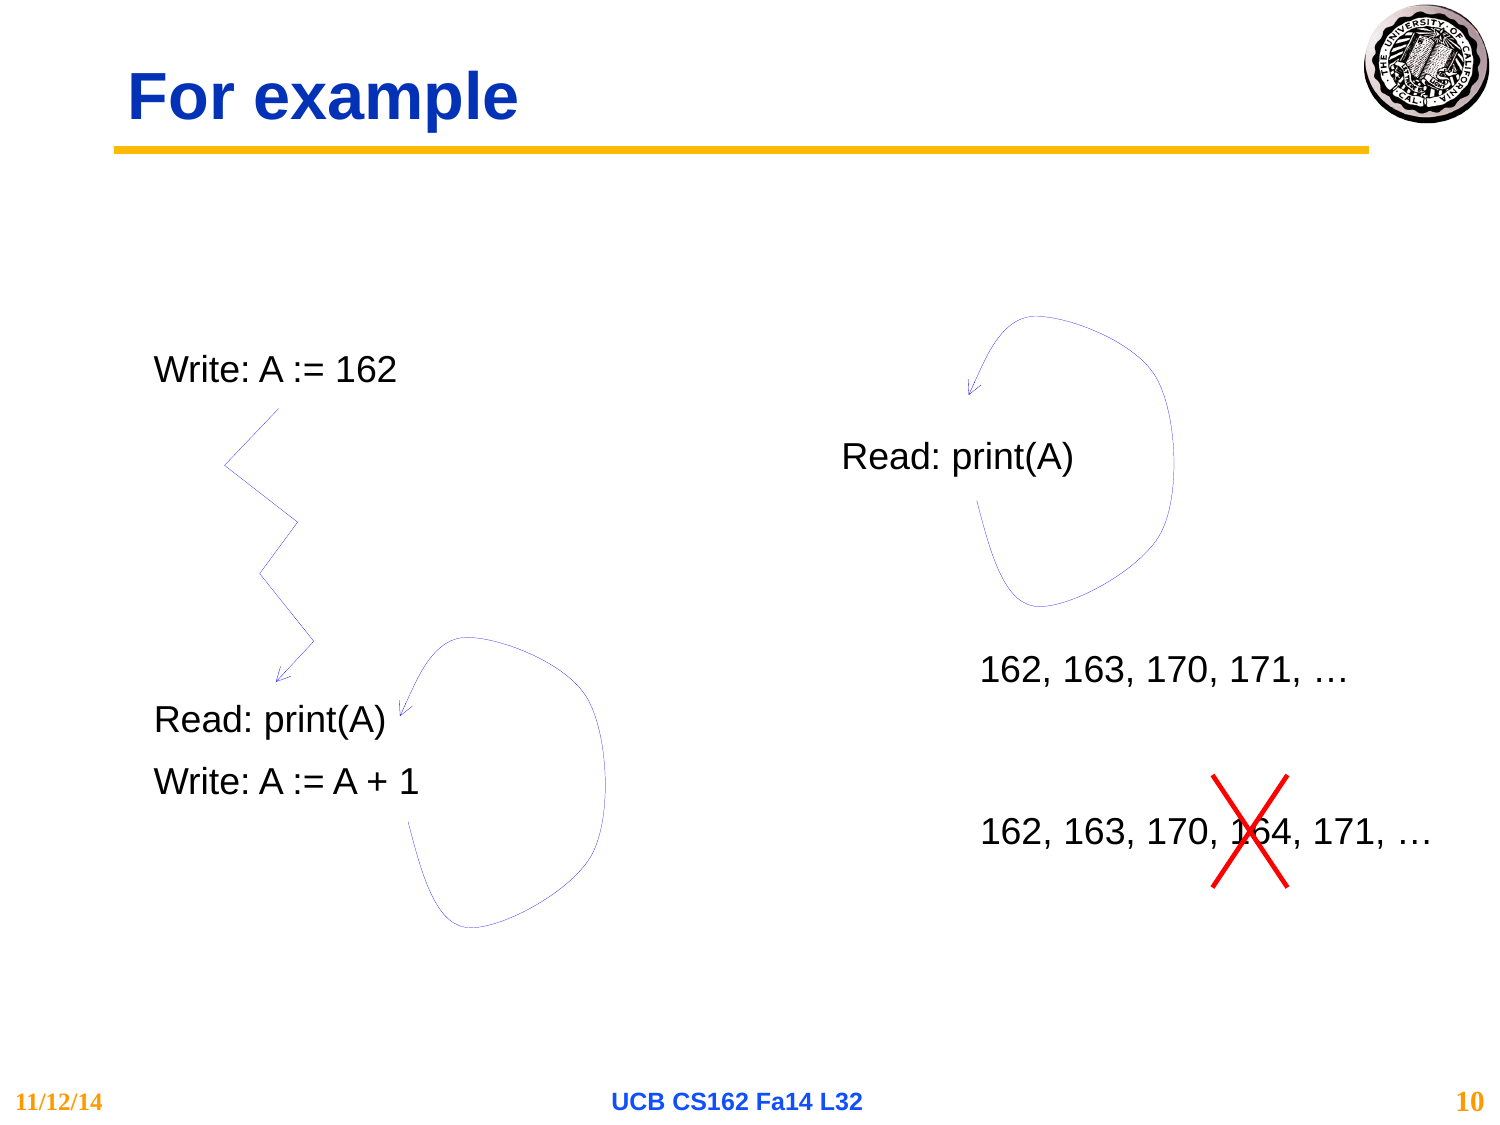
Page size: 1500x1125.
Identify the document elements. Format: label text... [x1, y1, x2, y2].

text_box Read: print(A) [139, 687, 402, 748]
text_box Read: print(A) [826, 424, 975, 485]
text_box [224, 408, 314, 682]
text_box Write: A := 162 [138, 337, 413, 398]
text_box [399, 637, 606, 928]
text_box 162, 163, 170, 164, 171, … [965, 799, 1207, 860]
text_box 162, 163, 170, 171, … [964, 637, 1366, 698]
text_box 162, 163, 170, 164, 171, … [1291, 799, 1449, 860]
text_box Write: A := A + 1 [138, 749, 407, 810]
text_box [967, 316, 1175, 607]
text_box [1212, 774, 1288, 888]
slide_number 10 [1412, 1074, 1500, 1125]
picture [1350, 0, 1500, 127]
footer UCB CS162 Fa14 L32 [499, 1074, 976, 1125]
title For example [112, 37, 1375, 159]
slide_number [0, 1074, 251, 1125]
